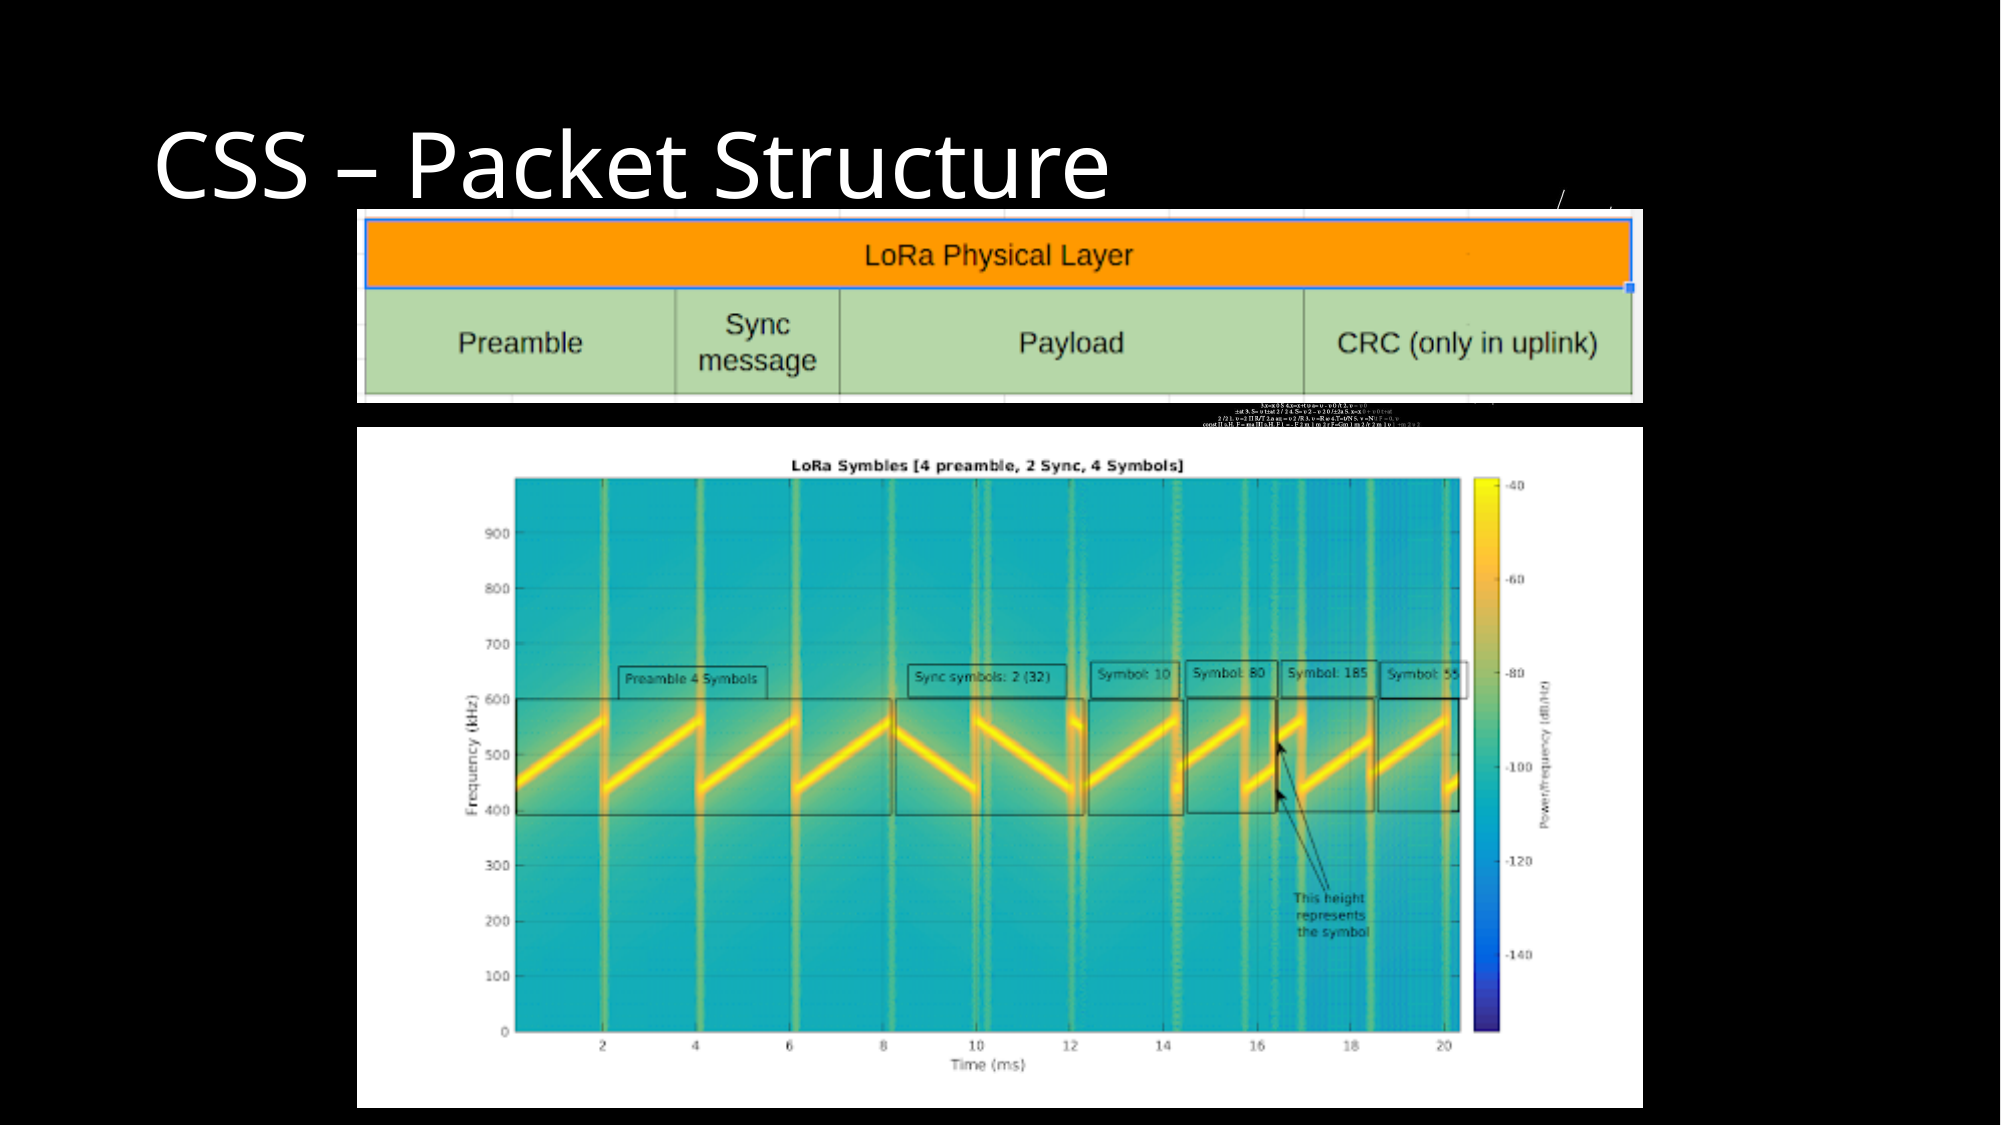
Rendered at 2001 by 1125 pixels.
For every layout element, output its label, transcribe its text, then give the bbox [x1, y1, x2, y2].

picture [0, 0, 2001, 1125]
title CSS – Packet Structure [137, 59, 1863, 278]
